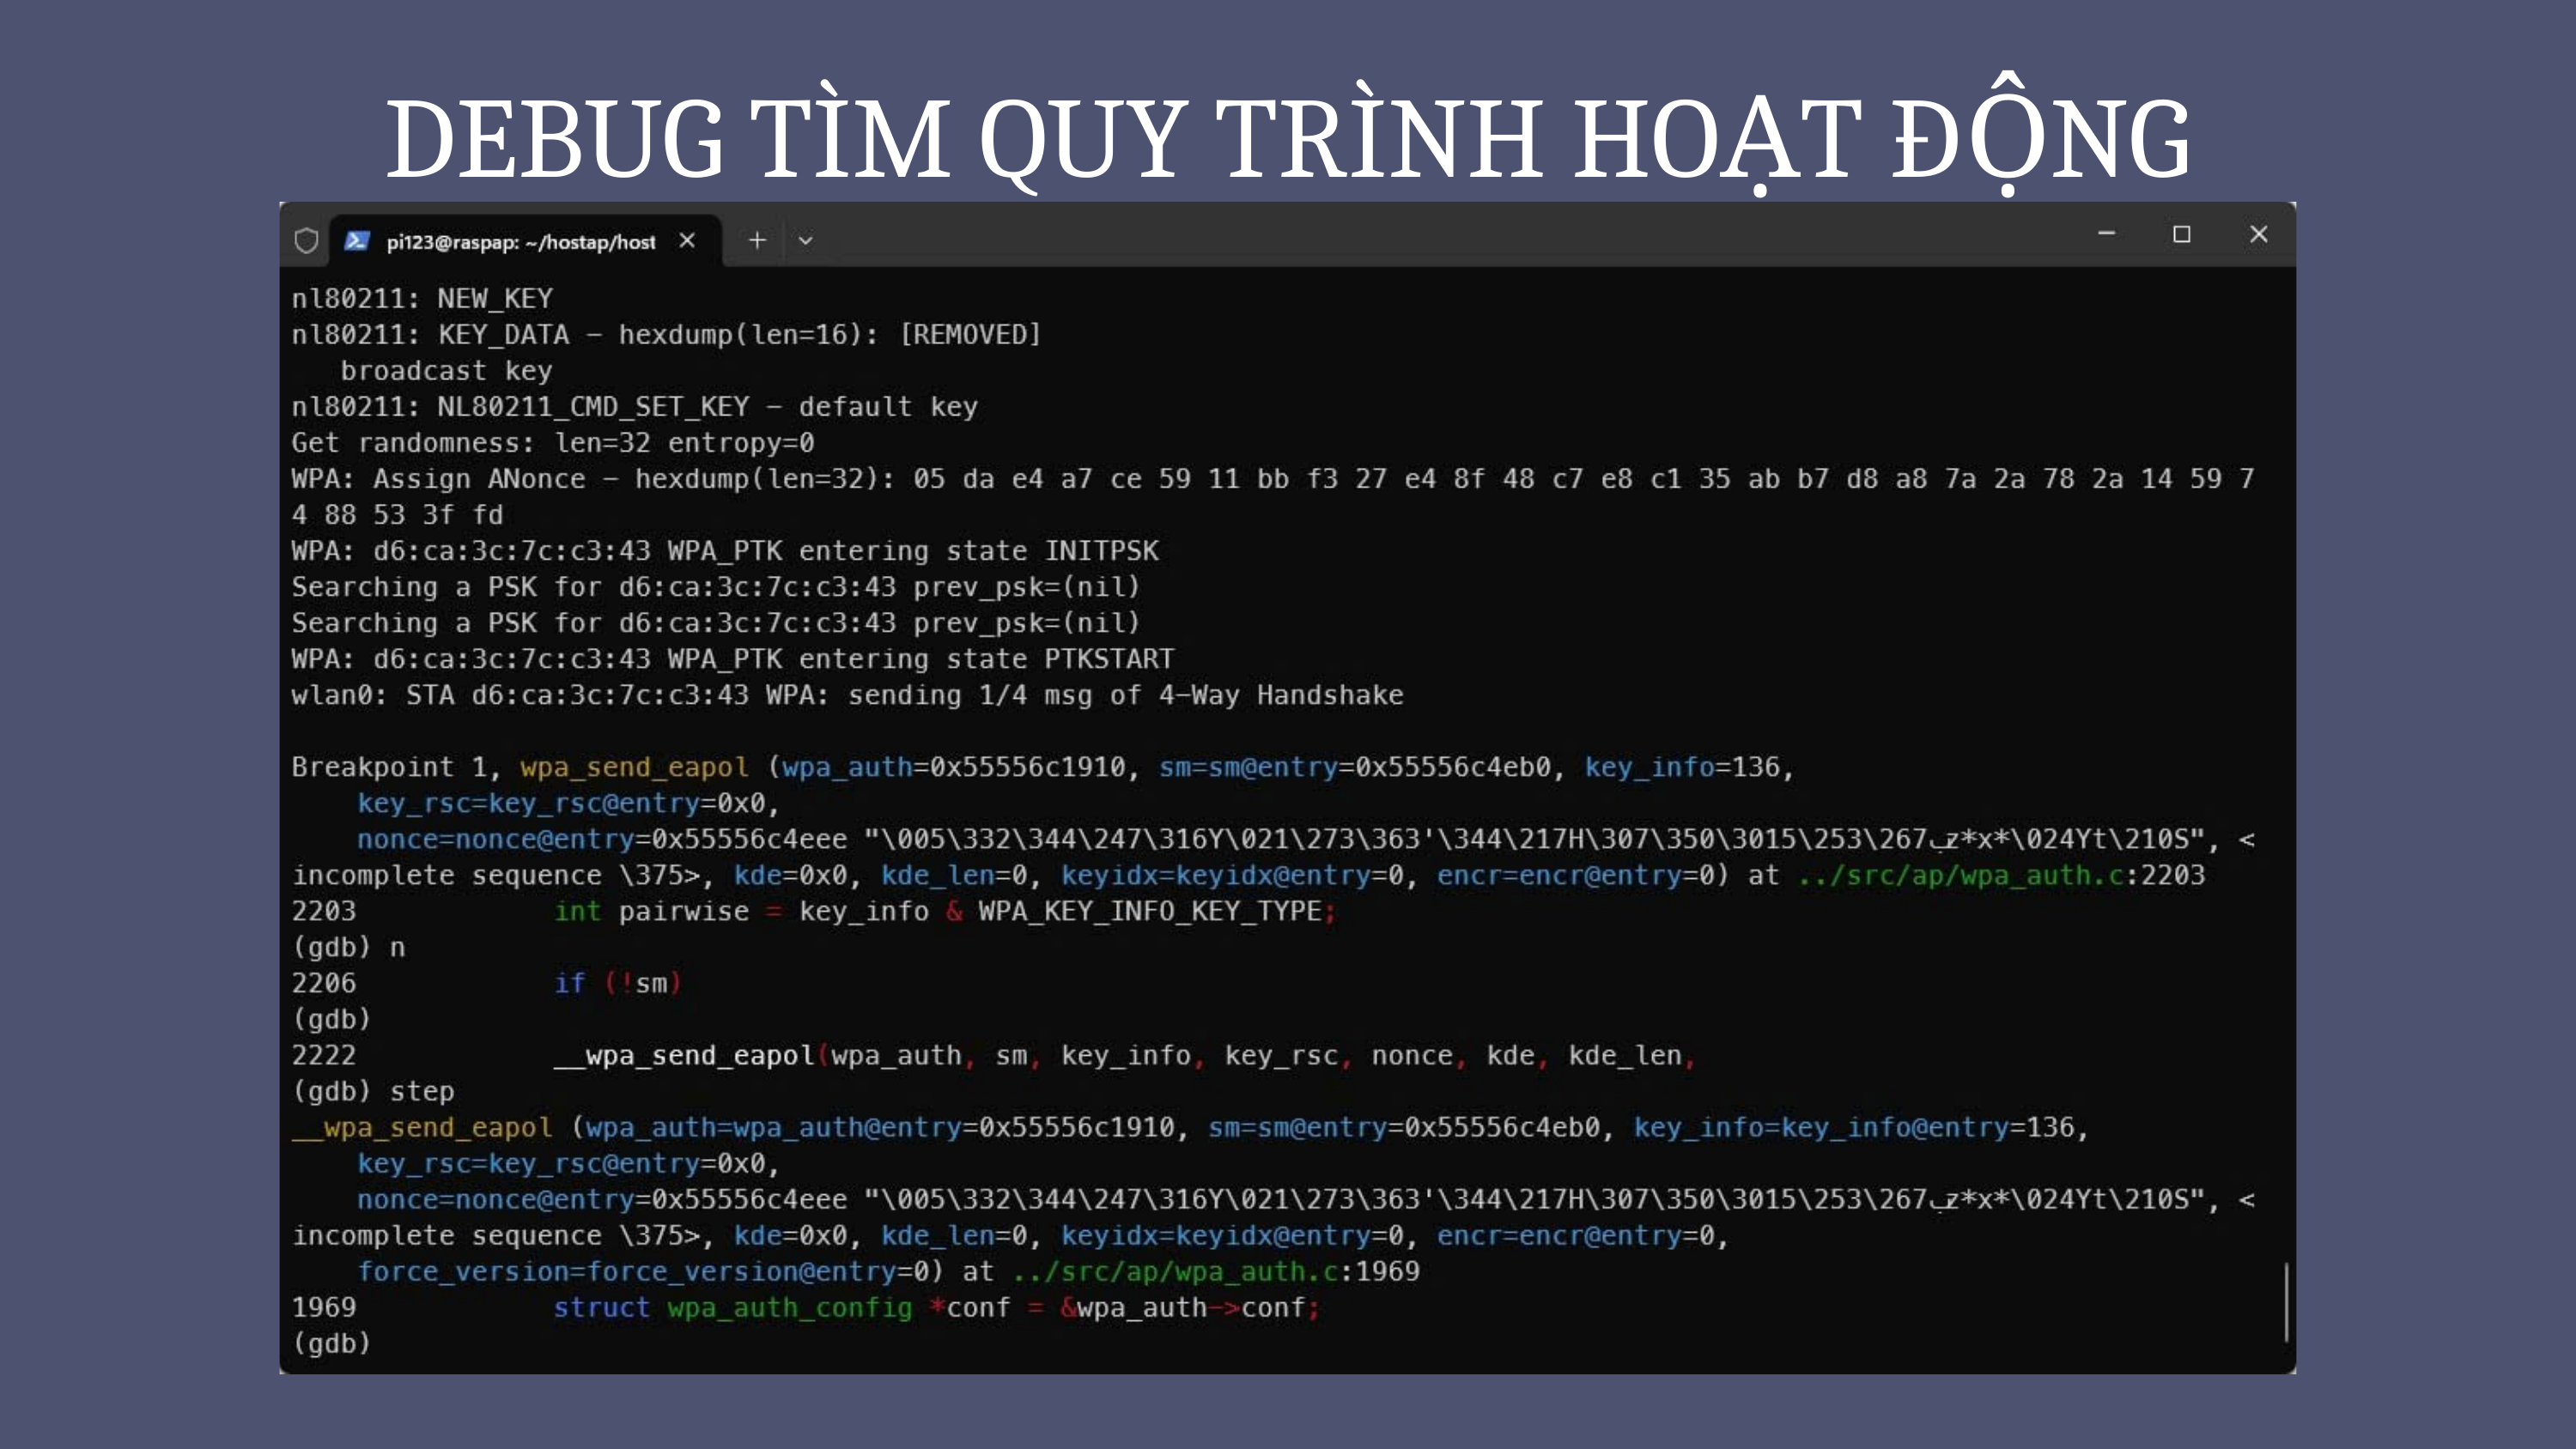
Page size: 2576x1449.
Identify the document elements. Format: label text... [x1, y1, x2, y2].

text_box [279, 202, 2297, 1374]
text_box DEBUG TÌM QUY TRÌNH HOẠT ĐỘNG [197, 8, 2379, 201]
